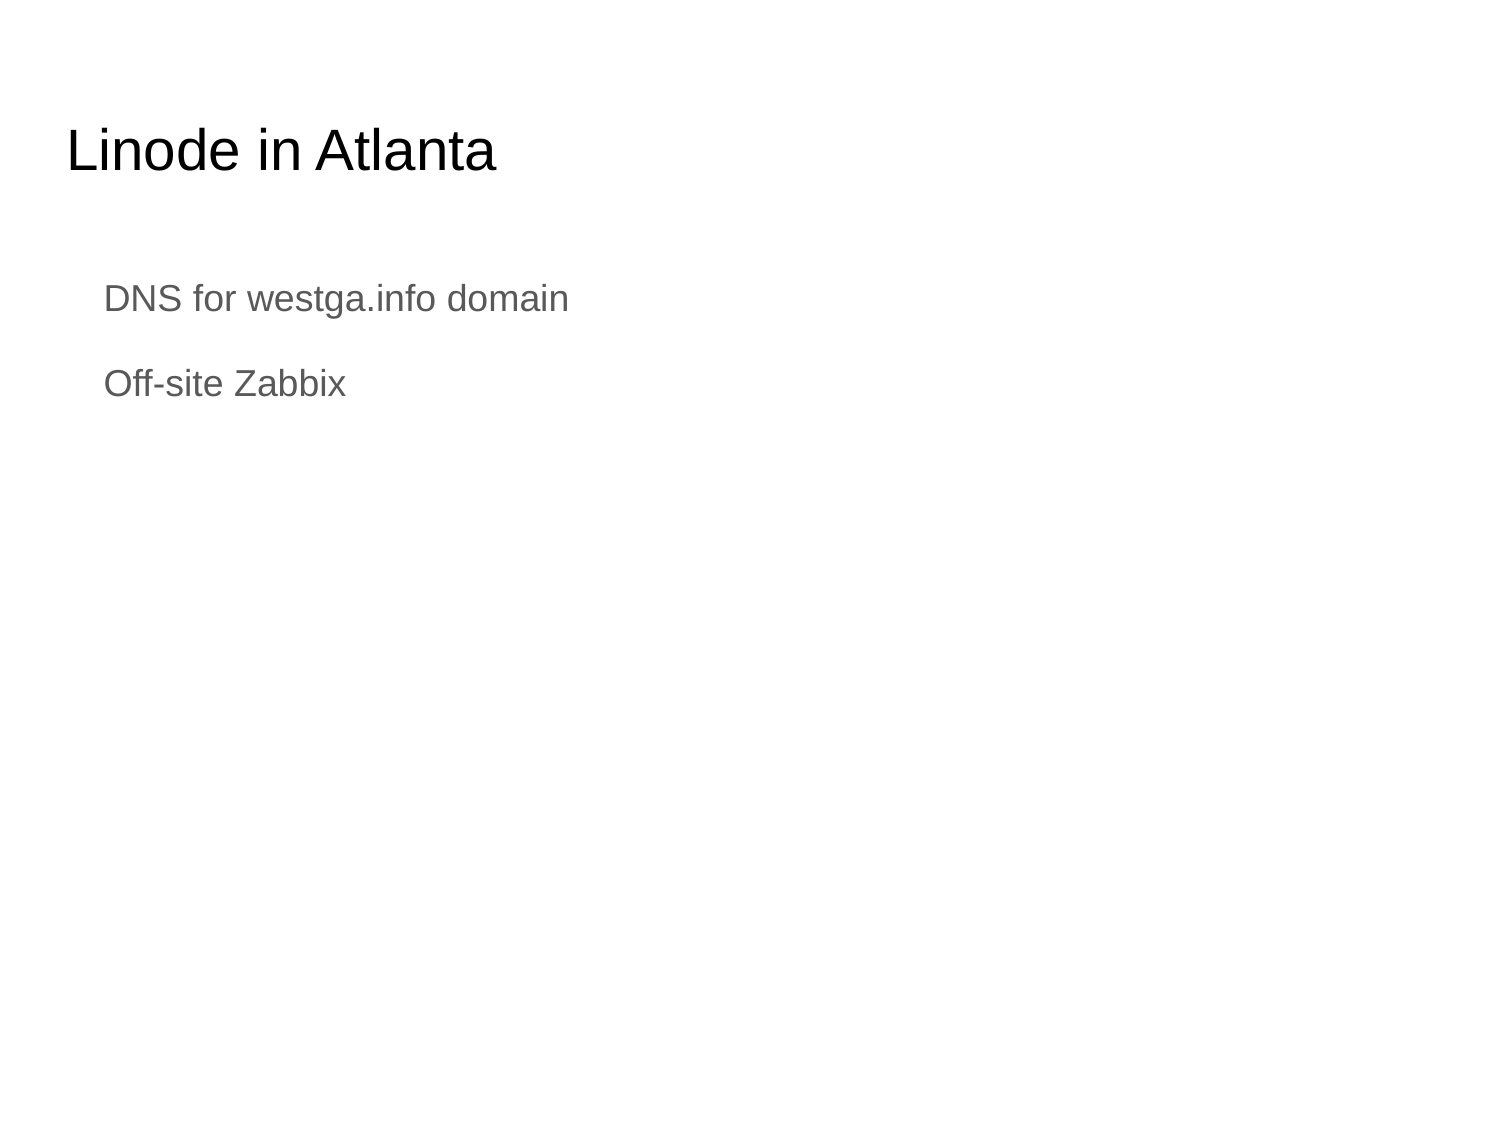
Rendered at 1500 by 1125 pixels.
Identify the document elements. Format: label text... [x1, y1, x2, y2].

title Linode in Atlanta [51, 97, 1449, 223]
list DNS for westga.info domain Off-site Zabbix [51, 252, 1449, 1000]
